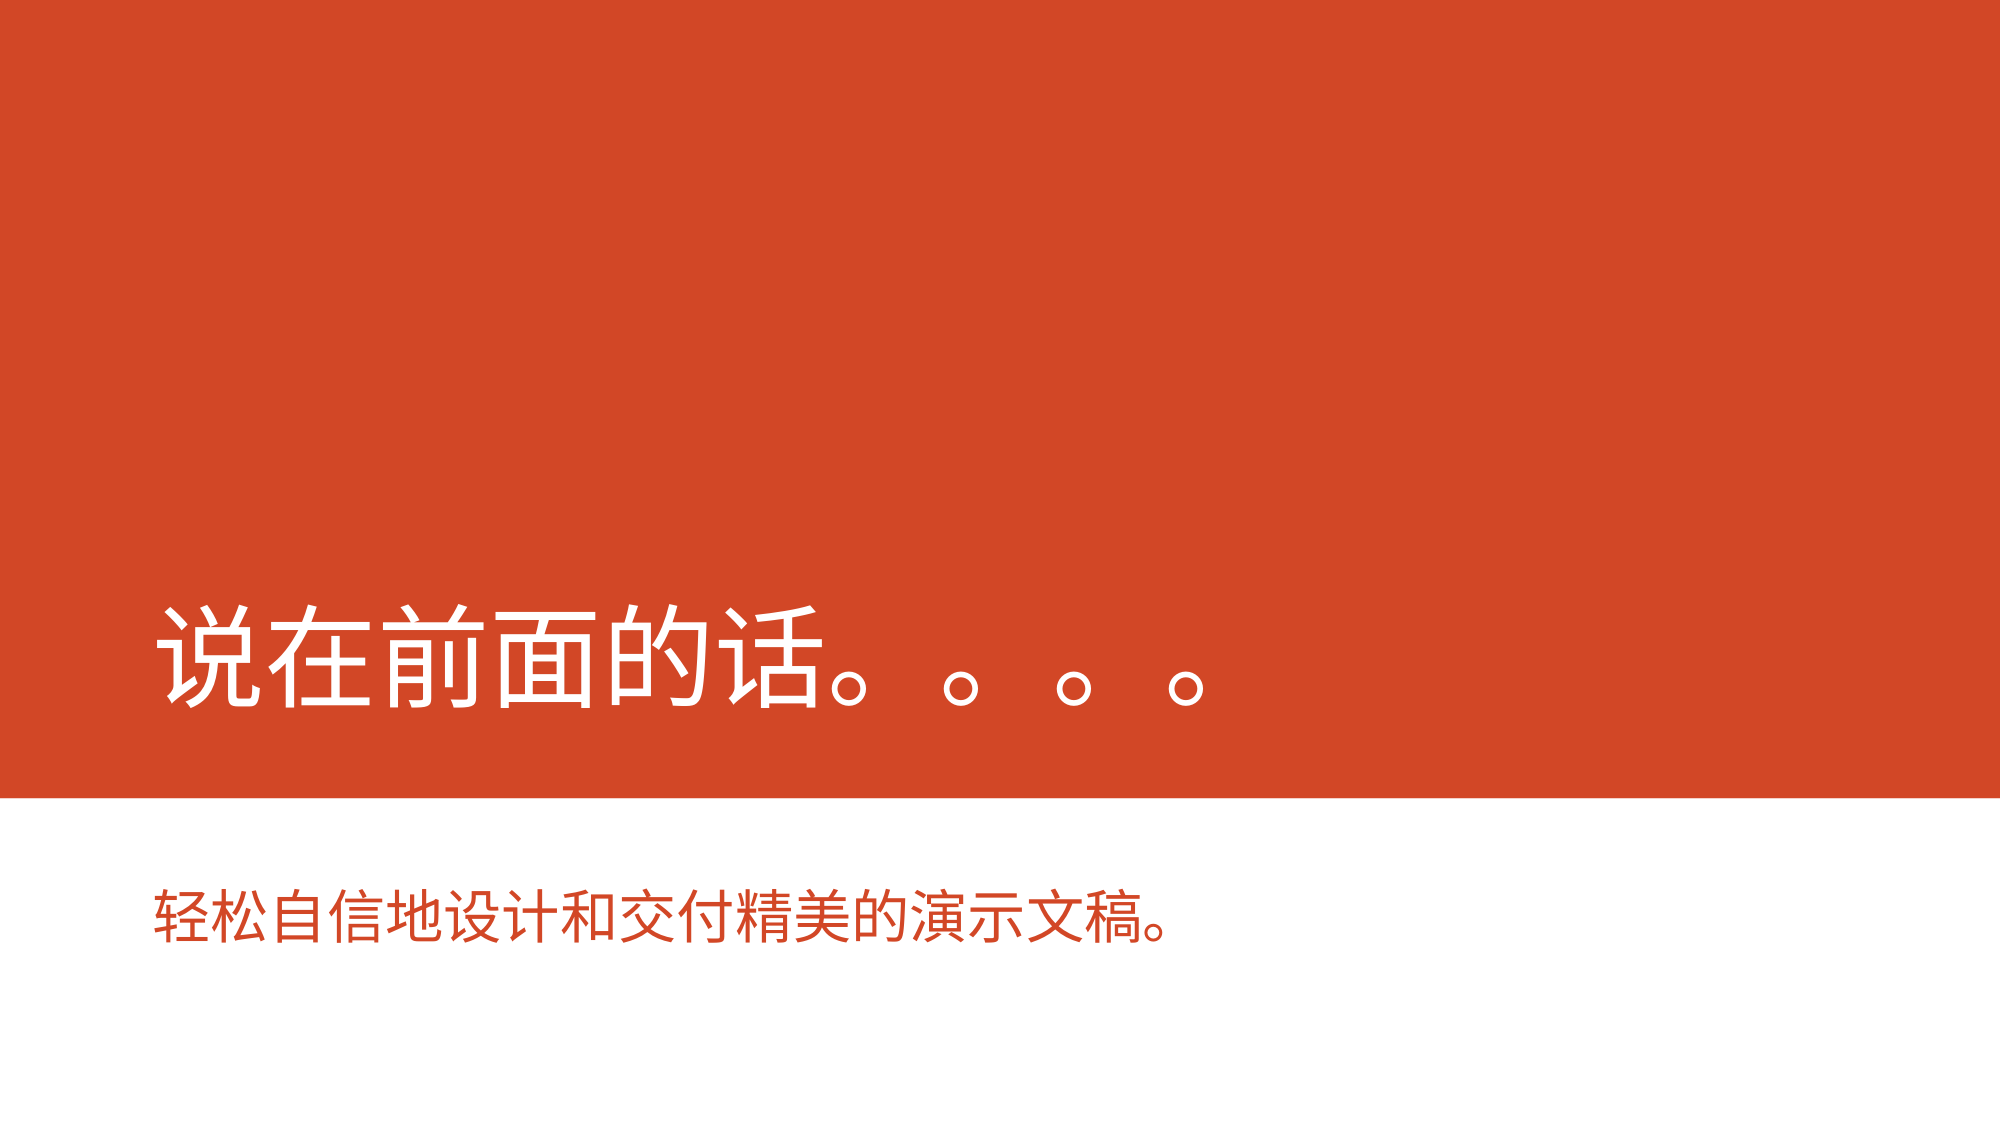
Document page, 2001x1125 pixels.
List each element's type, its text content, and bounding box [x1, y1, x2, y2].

subtitle 轻松自信地设计和交付精美的演示文稿。 [137, 838, 1238, 1025]
title 说在前面的话。。。。 [137, 338, 1863, 730]
